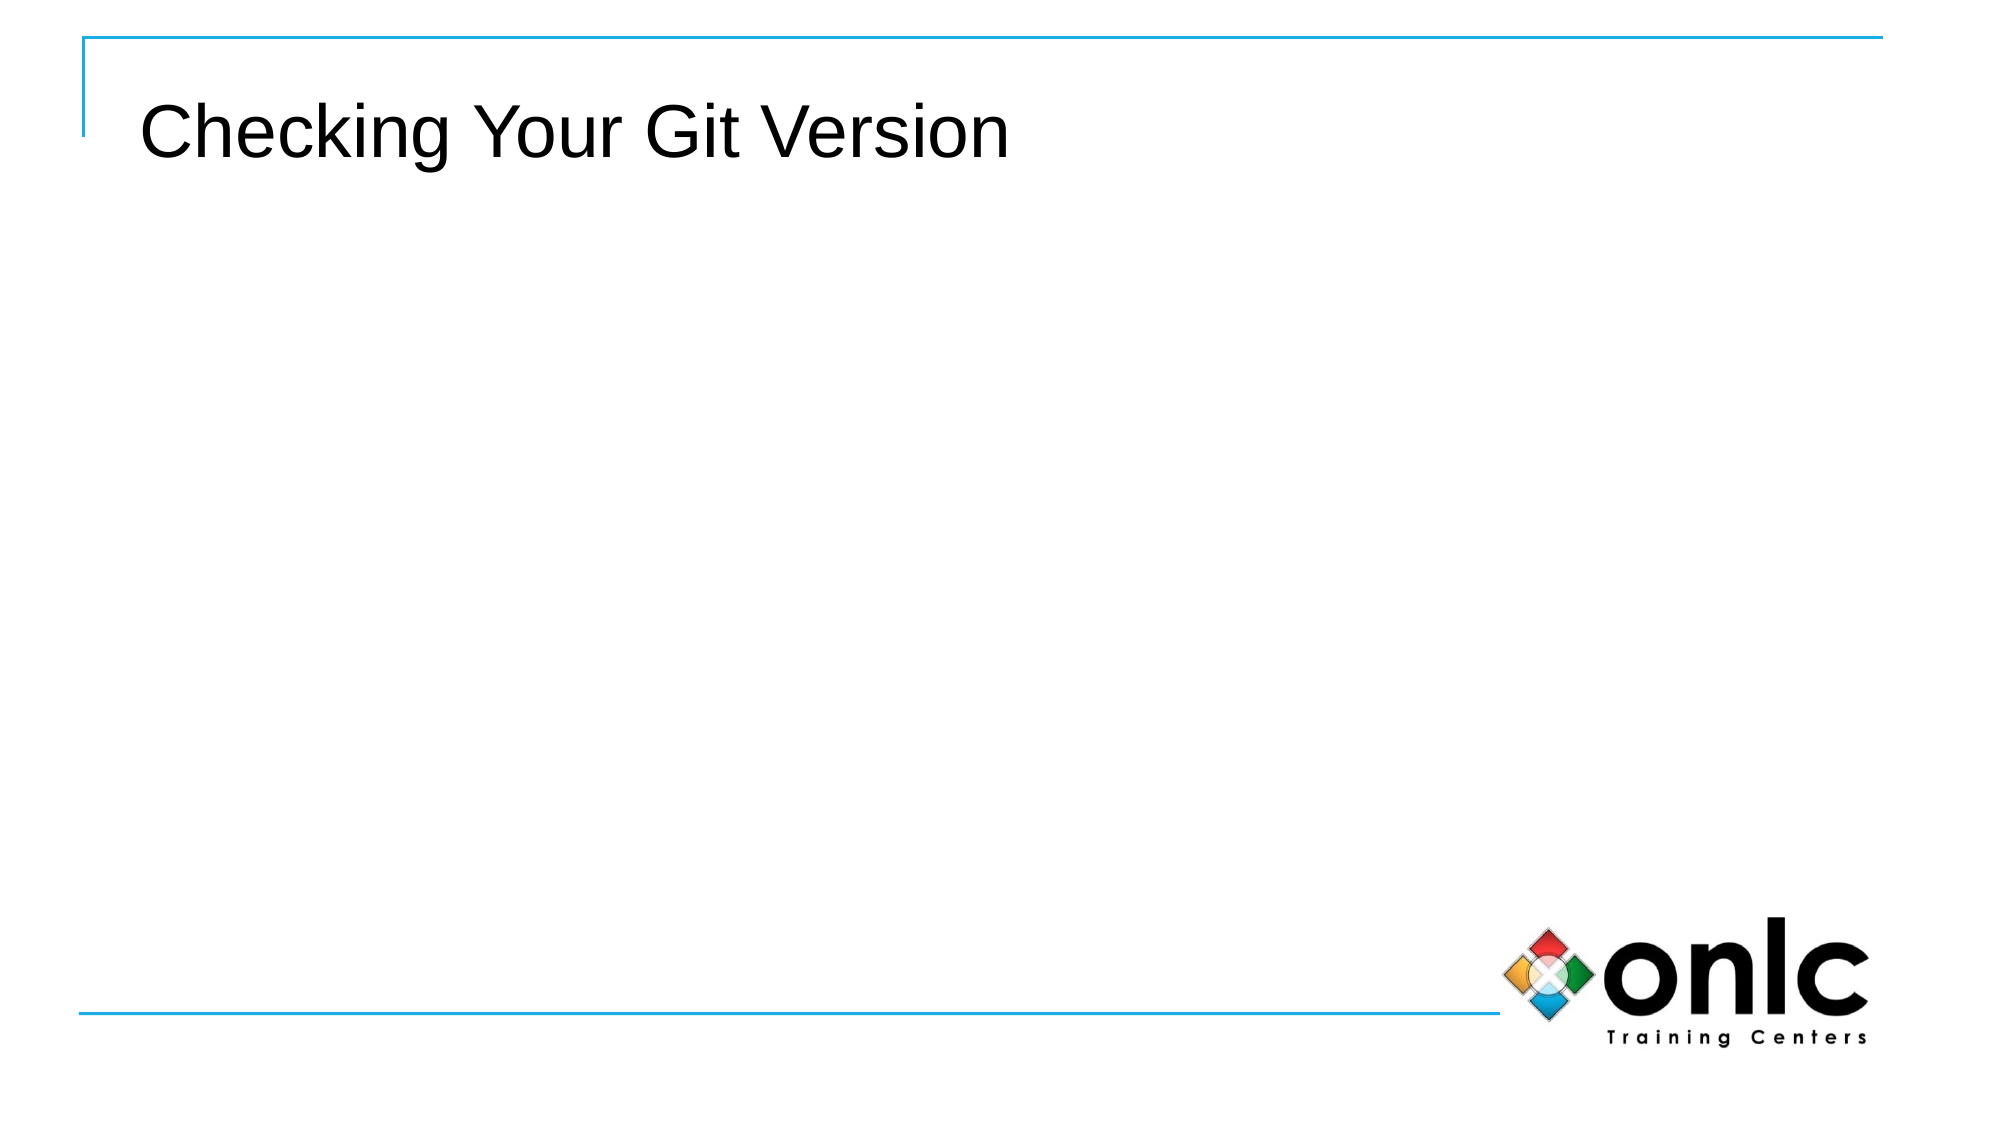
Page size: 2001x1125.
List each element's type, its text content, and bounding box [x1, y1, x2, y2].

title Checking Your Git Version [125, 75, 1875, 262]
picture [1500, 912, 1875, 1059]
